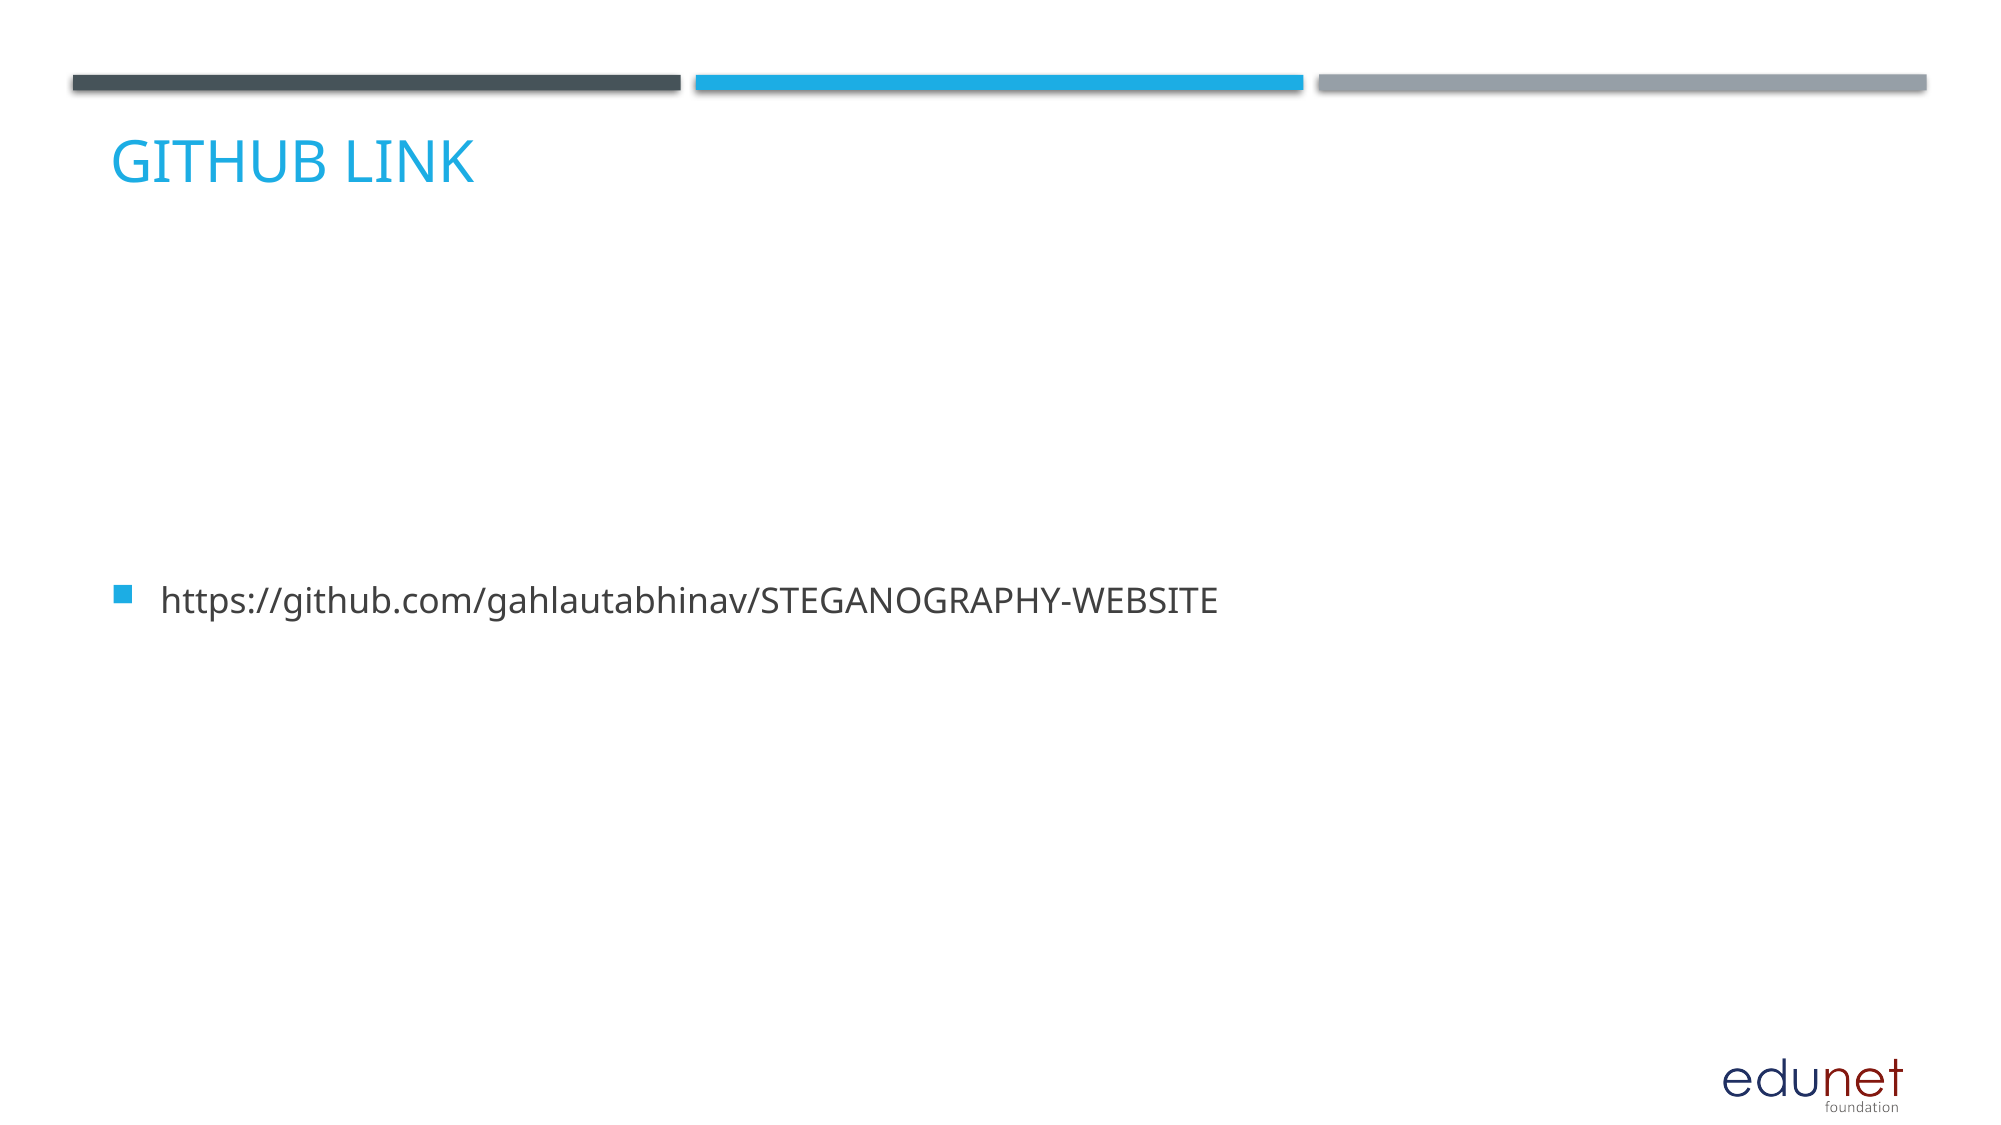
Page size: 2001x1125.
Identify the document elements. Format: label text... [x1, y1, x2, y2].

title GitHub Link [95, 115, 1905, 203]
list https://github.com/gahlautabhinav/STEGANOGRAPHY-WEBSITE [95, 213, 1905, 981]
picture [1719, 1056, 1905, 1116]
